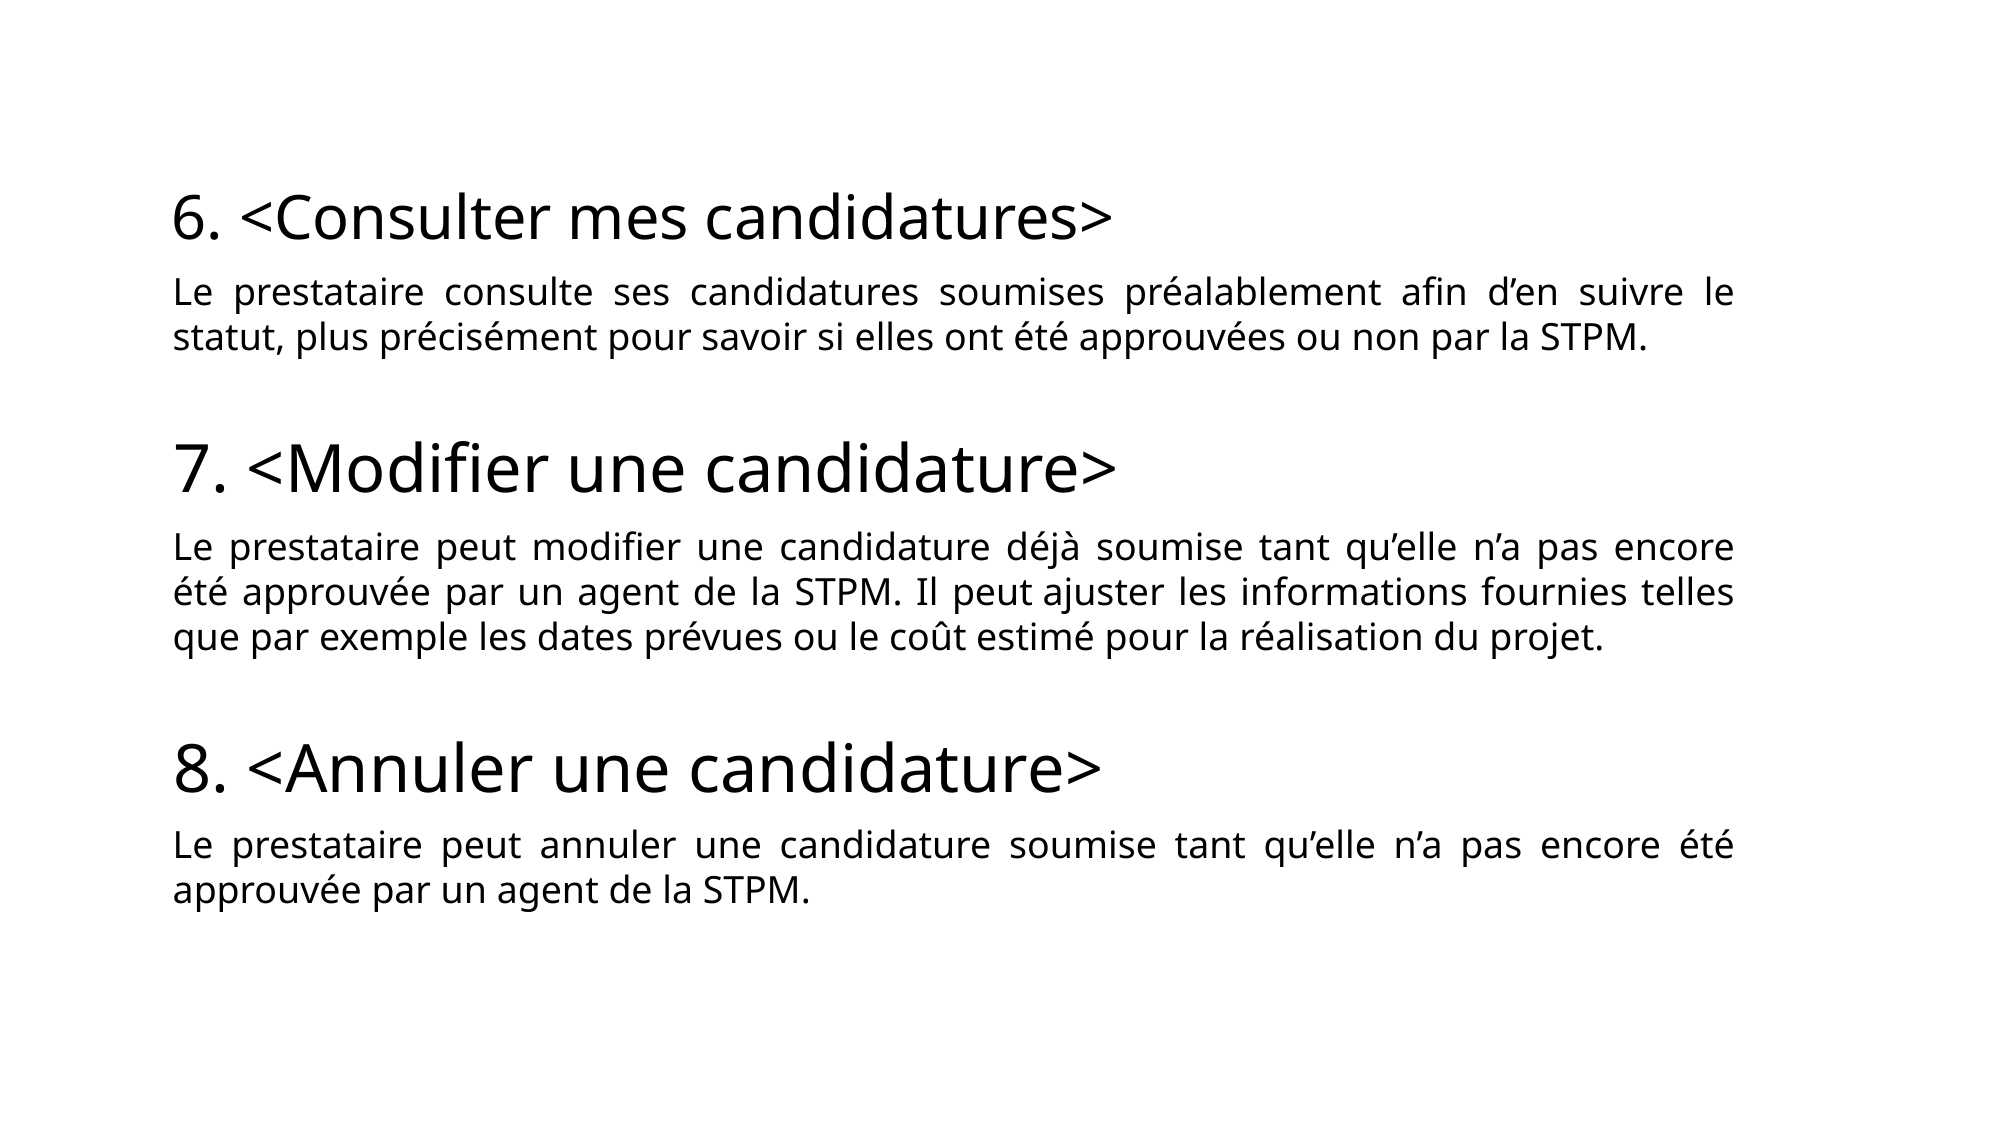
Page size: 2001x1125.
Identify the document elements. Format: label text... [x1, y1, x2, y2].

title 6. <Consulter mes candidatures> [156, 112, 1136, 261]
text_box Le prestataire peut modifier une candidature déjà soumise tant qu’elle n’a pas encore été approuvée par un agent de la STPM. Il peut ajuster les informations fournies telles que par exemple les dates prévues ou le coût estimé pour la réalisation du projet. [157, 515, 1752, 666]
text_box Le prestataire consulte ses candidatures soumises préalablement afin d’en suivre le statut, plus précisément pour savoir si elles ont été approuvées ou non par la STPM. [157, 260, 1752, 366]
text_box 8. <Annuler une candidature> [158, 666, 1752, 813]
text_box Le prestataire peut annuler une candidature soumise tant qu’elle n’a pas encore été approuvée par un agent de la STPM. [157, 813, 1752, 919]
text_box 7. <Modifier une candidature> [158, 366, 1752, 515]
